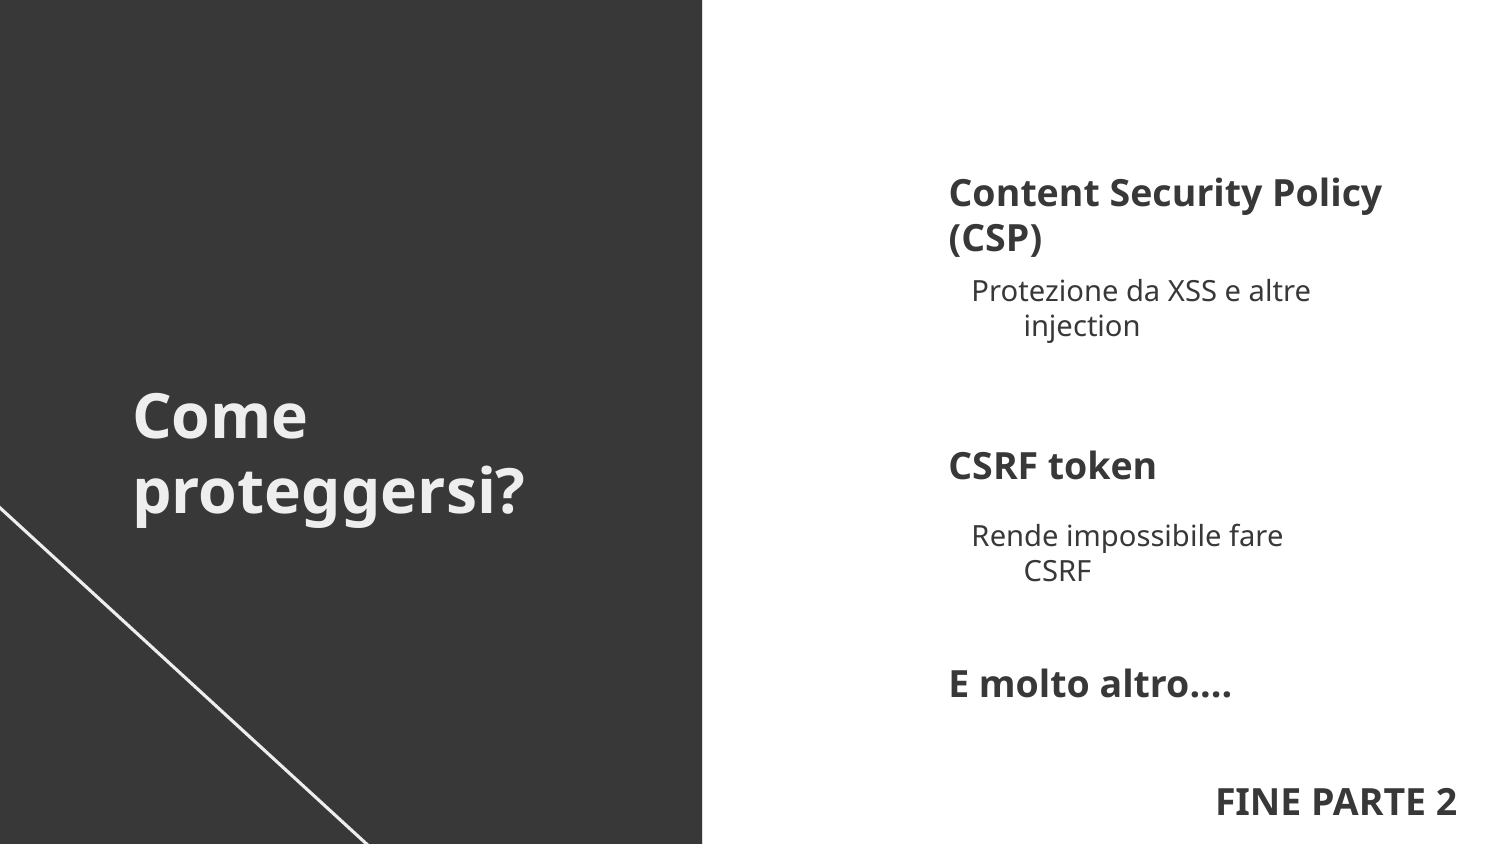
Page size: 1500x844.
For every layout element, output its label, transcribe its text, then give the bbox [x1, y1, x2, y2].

text_box CSRF token [933, 421, 1458, 508]
text_box Rende impossibile fare CSRF [933, 502, 1367, 616]
text_box E molto altro.... [933, 639, 1458, 726]
text_box FINE PARTE 2 [1199, 757, 1500, 844]
subtitle Protezione da XSS e altre injection [933, 257, 1415, 371]
title Come proteggersi? [116, 360, 678, 539]
title Content Security Policy (CSP) [933, 171, 1458, 258]
